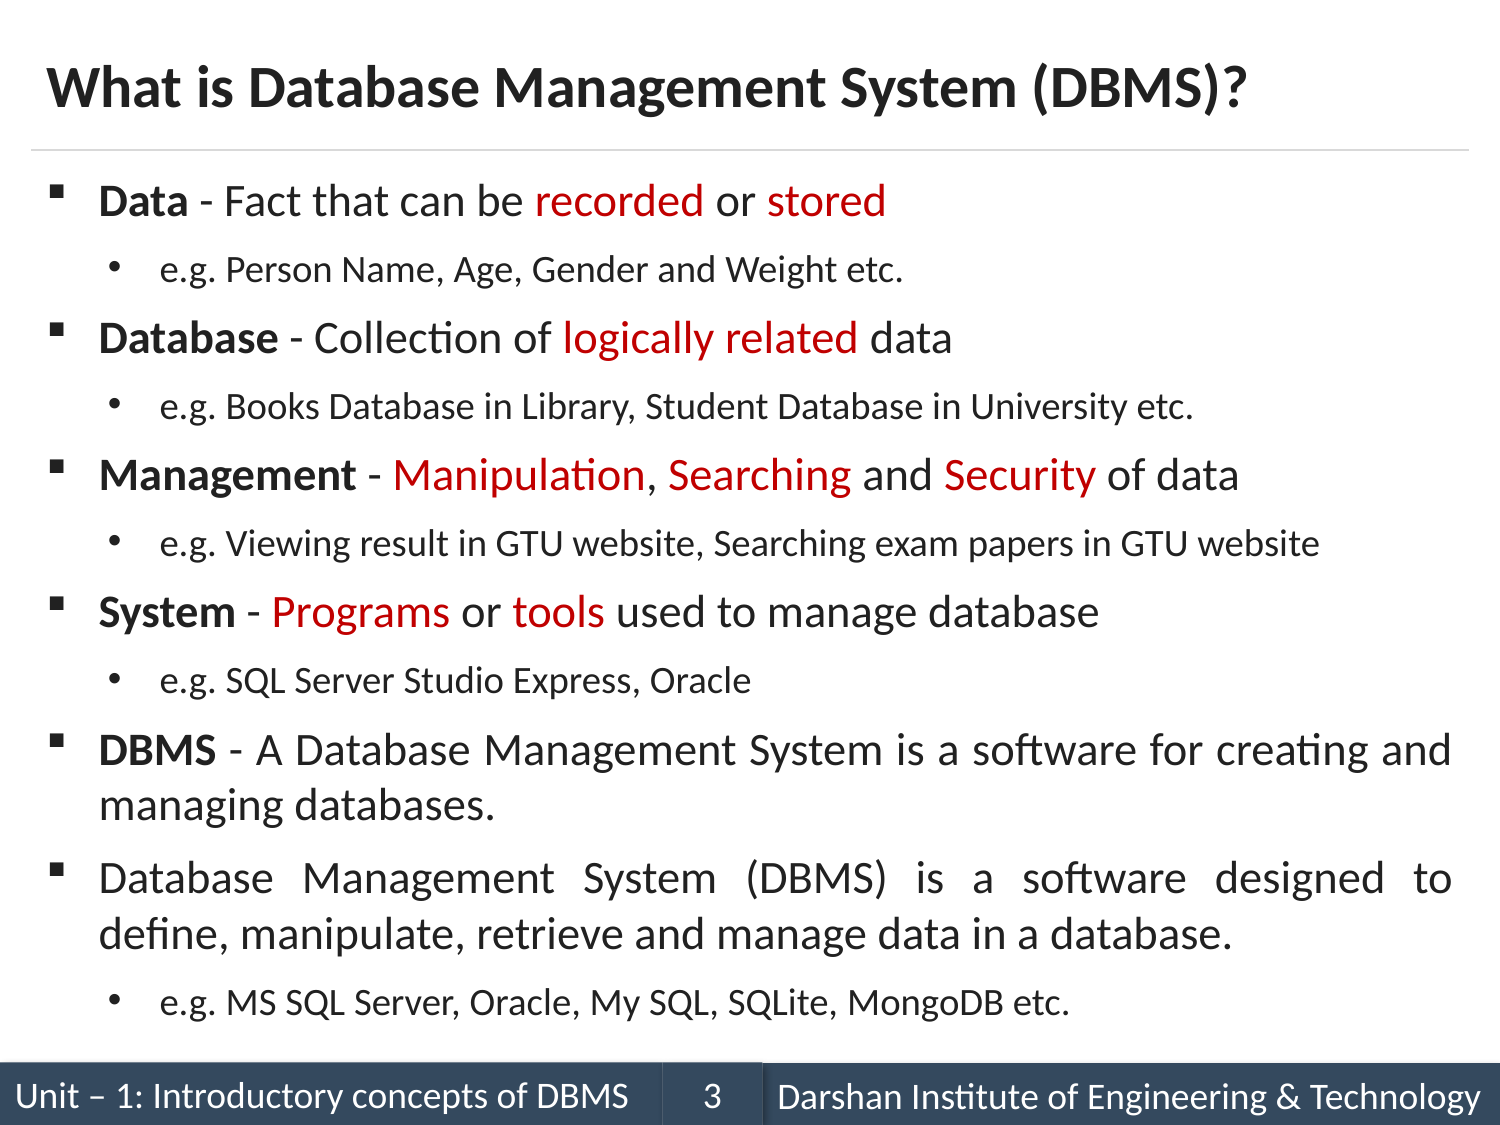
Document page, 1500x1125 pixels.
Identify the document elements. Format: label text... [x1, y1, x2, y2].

list Data - Fact that can be recorded or stored e.g. Person Name, Age, Gender and Weight etc. Database - Collection of logically related data e.g. Books Database in Library, Student Database in University etc. Management - Manipulation, Searching and Security of data e.g. Viewing result in GTU website, Searching exam papers in GTU website System - Programs or tools used to manage database e.g. SQL Server Studio Express, Oracle DBMS - A Database Management System is a software for creating and managing databases. Database Management System (DBMS) is a software designed to define, manipulate, retrieve and manage data in a database. e.g. MS SQL Server, Oracle, My SQL, SQLite, MongoDB etc. [31, 162, 1469, 1038]
title What is Database Management System (DBMS)? [31, 17, 1469, 150]
